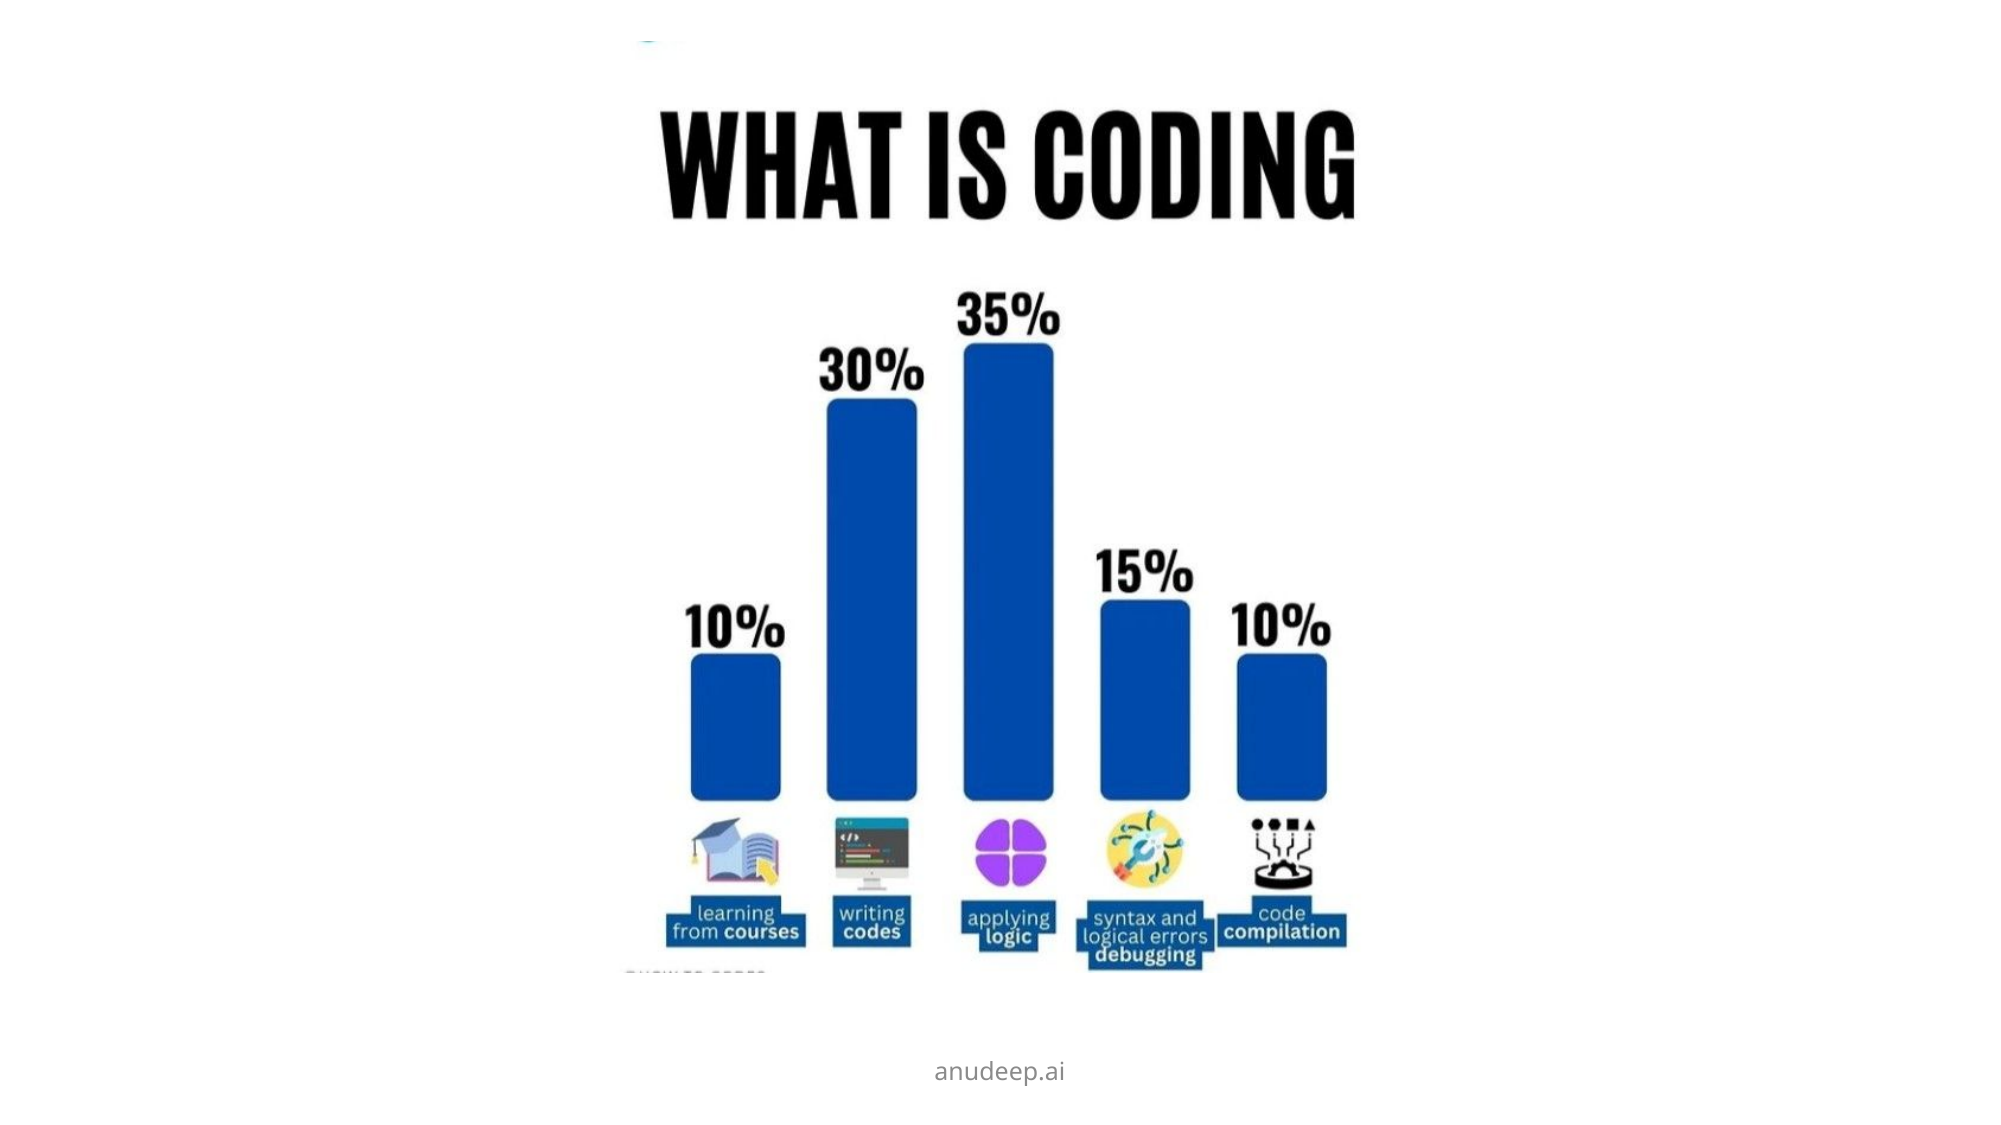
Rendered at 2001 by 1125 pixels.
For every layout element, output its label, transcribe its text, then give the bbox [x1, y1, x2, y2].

footer anudeep.ai [662, 1042, 1338, 1103]
picture [582, 41, 1418, 973]
